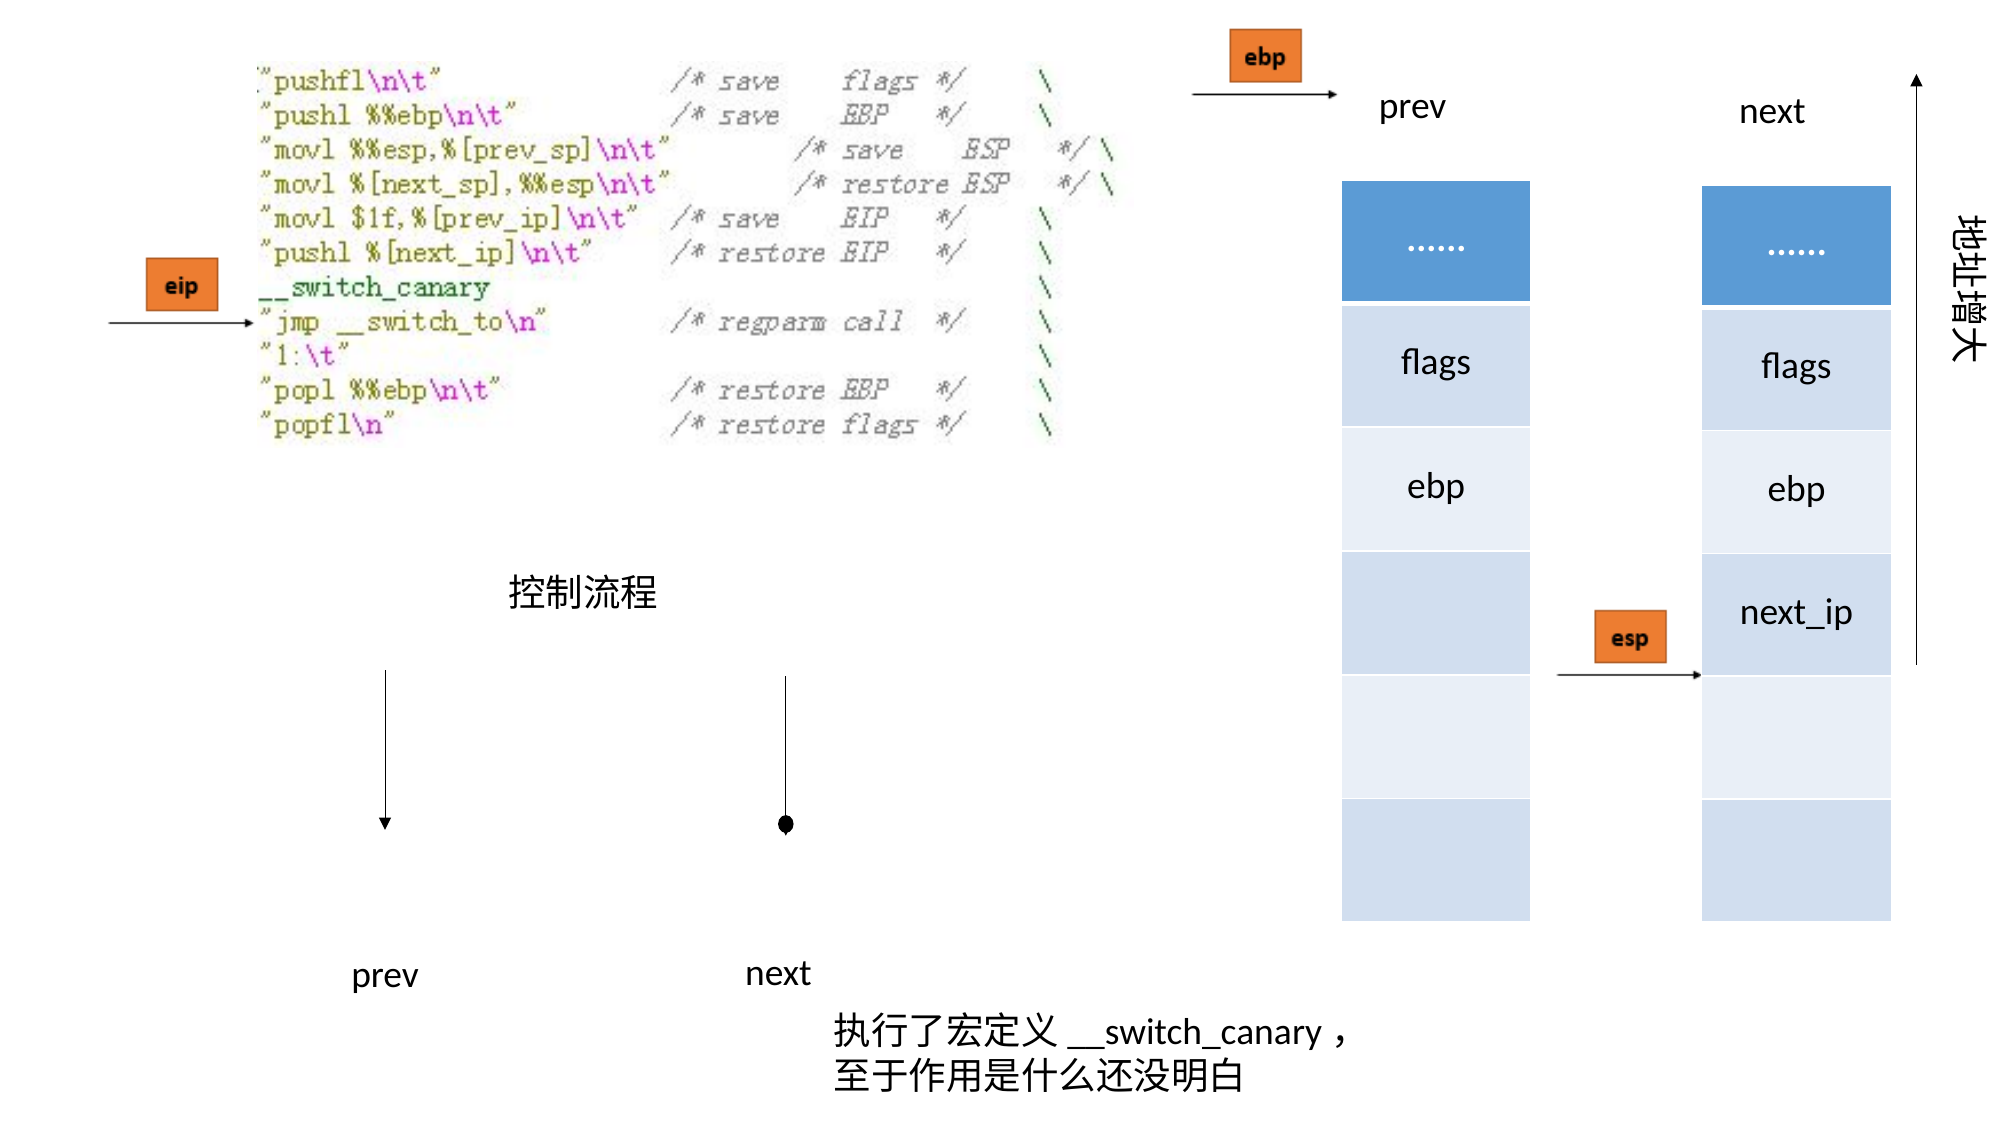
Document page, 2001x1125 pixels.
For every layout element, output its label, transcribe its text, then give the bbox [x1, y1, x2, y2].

text_box prev [1363, 73, 1462, 134]
table_cell ebp [1342, 428, 1530, 550]
picture [1181, 18, 1340, 105]
table_cell [1342, 799, 1530, 921]
table_cell next_ip [1702, 554, 1891, 675]
text_box next [730, 940, 827, 1001]
table_cell [1342, 552, 1530, 674]
text_box 控制流程 [493, 561, 674, 622]
text_box [786, 815, 794, 833]
text_box prev [336, 942, 434, 1003]
table_header ...... [1702, 186, 1891, 305]
table_cell [1702, 677, 1891, 798]
table_cell [1342, 676, 1530, 798]
picture [1546, 603, 1708, 687]
table_cell flags [1342, 306, 1530, 426]
table_cell [1702, 800, 1891, 921]
text_box [778, 815, 785, 833]
text_box 执行了宏定义__switch_canary， 至于作用是什么还没明白 [818, 999, 1384, 1105]
text_box next [1724, 78, 1821, 139]
text_box 地址增大 [1924, 199, 2000, 367]
picture [99, 61, 1134, 448]
table_header ...... [1342, 181, 1530, 301]
table_cell ebp [1702, 431, 1891, 553]
table_cell flags [1702, 310, 1891, 430]
